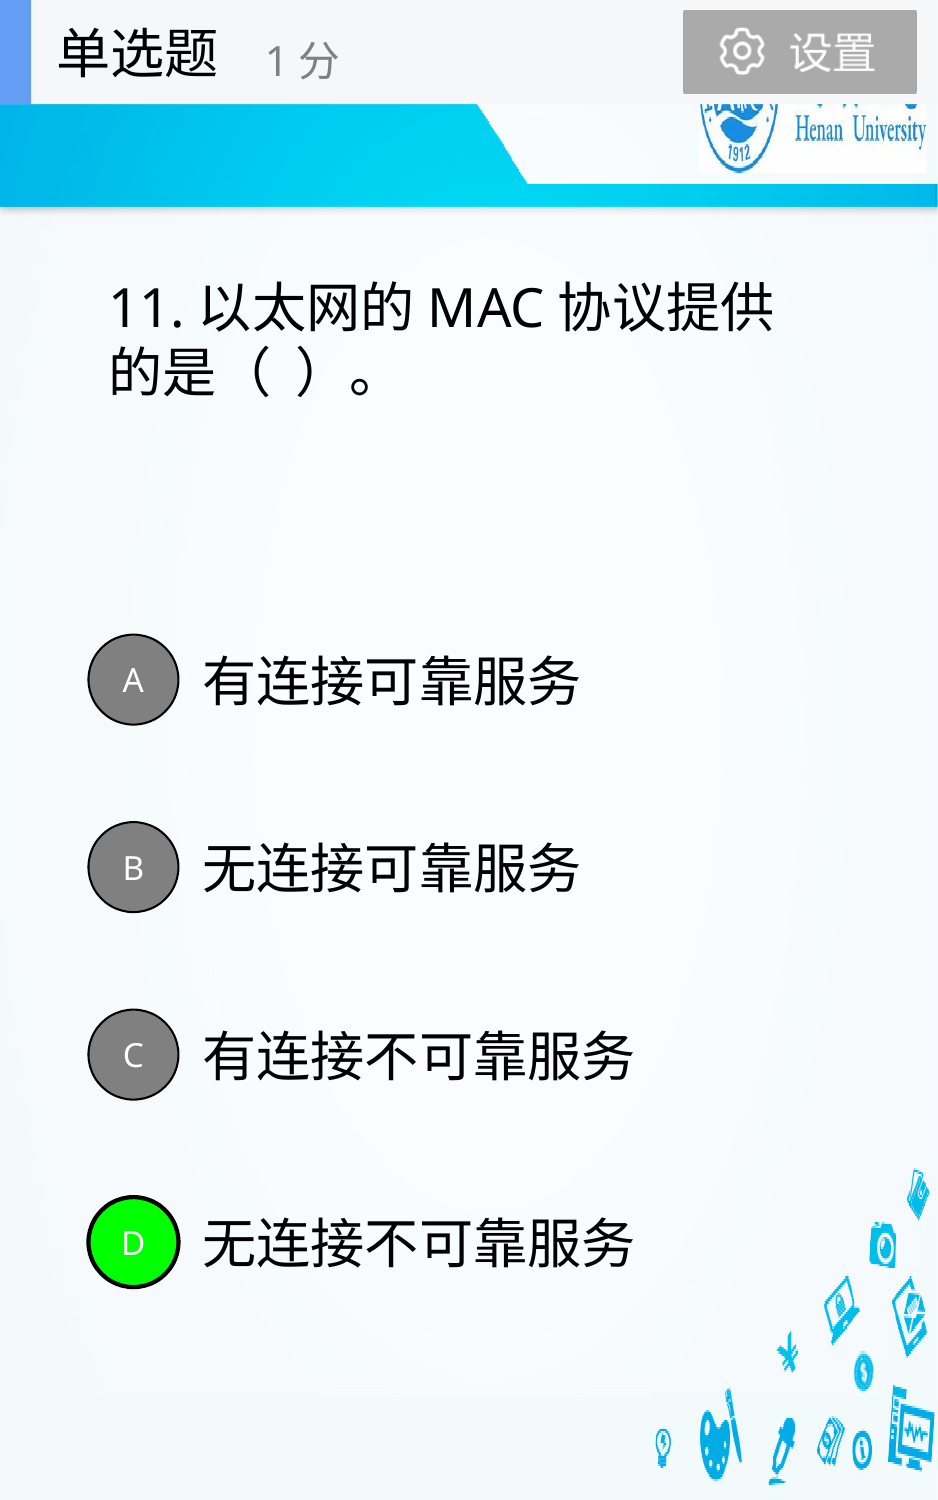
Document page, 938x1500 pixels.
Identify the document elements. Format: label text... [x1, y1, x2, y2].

picture [683, 10, 917, 94]
text_box C [88, 1009, 179, 1100]
text_box D [88, 1197, 179, 1288]
picture [844, 105, 938, 183]
text_box A [88, 634, 179, 725]
text_box B [88, 822, 179, 913]
picture [0, 208, 938, 1500]
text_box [0, 0, 938, 105]
text_box 无连接不可靠服务 [187, 1171, 844, 1313]
text_box 有连接可靠服务 [187, 609, 844, 750]
text_box 11.以太网的MAC协议提供的是（ ）。 [93, 113, 844, 573]
text_box 无连接可靠服务 [187, 796, 844, 938]
text_box 有连接不可靠服务 [187, 984, 844, 1125]
